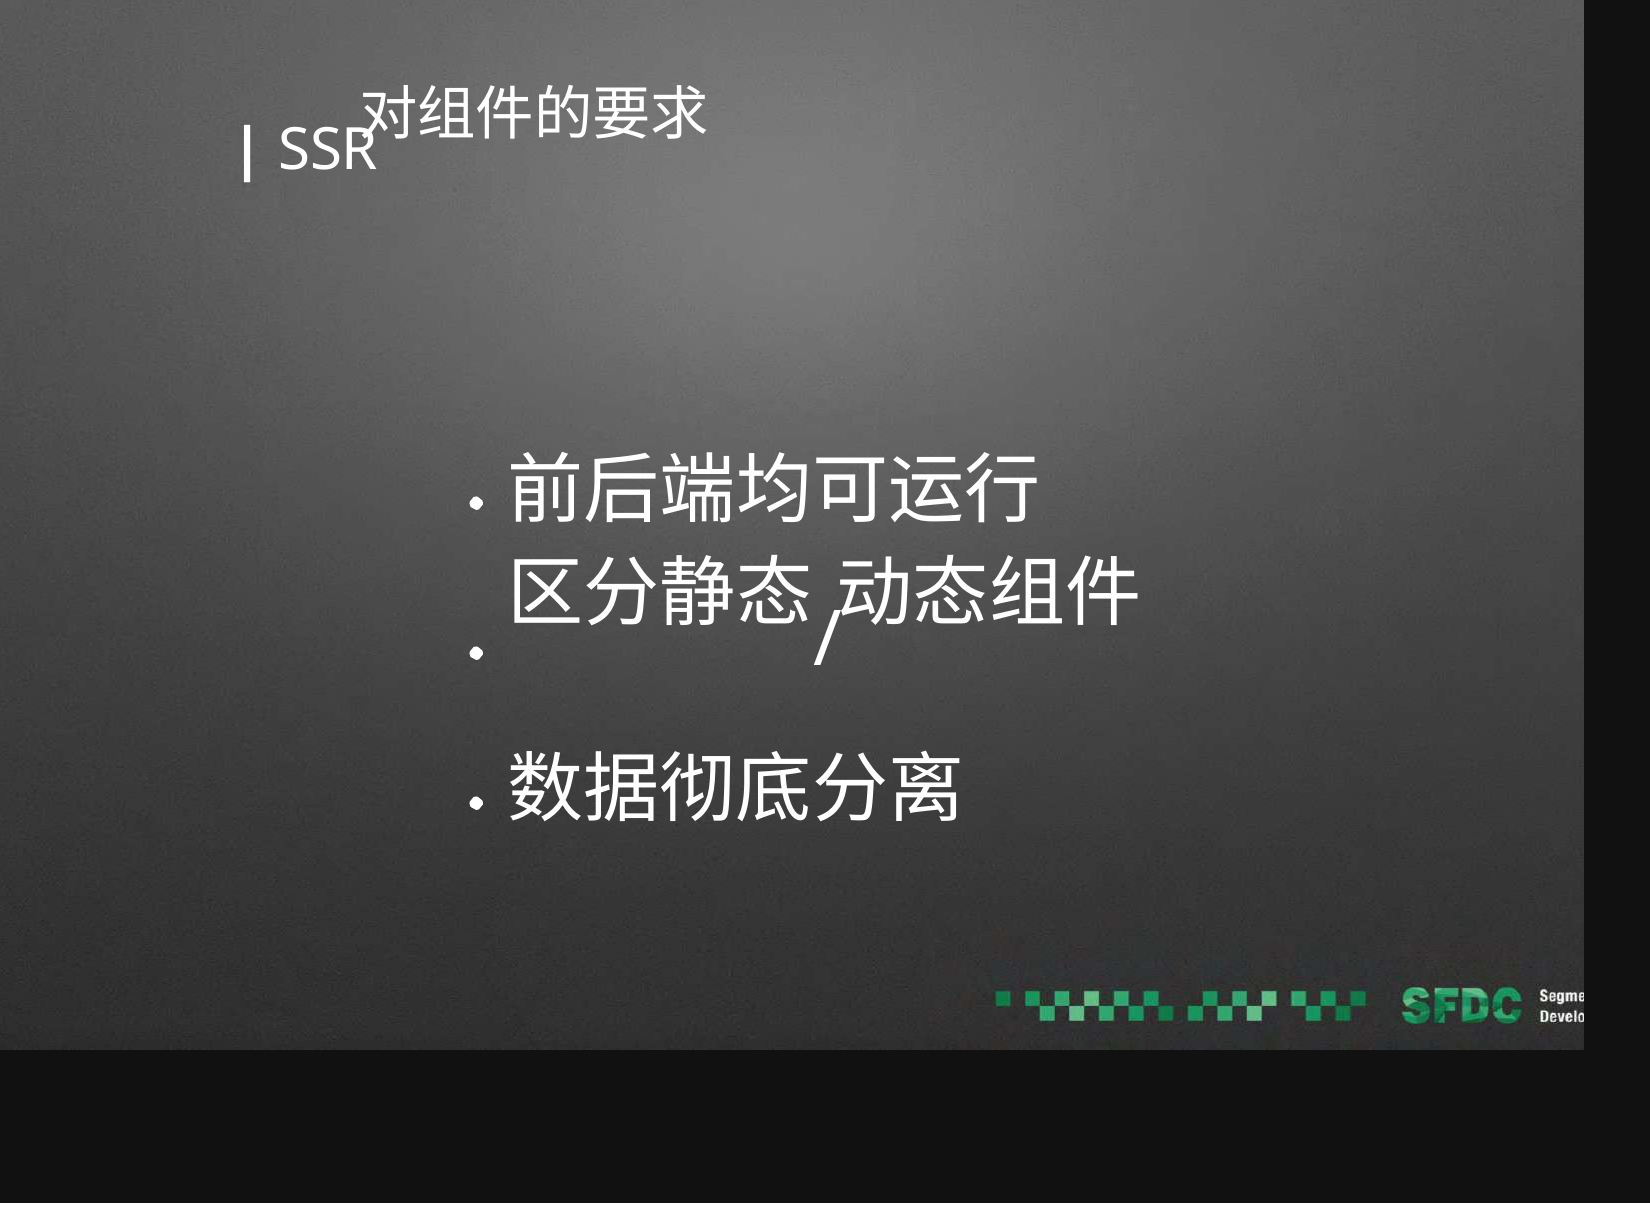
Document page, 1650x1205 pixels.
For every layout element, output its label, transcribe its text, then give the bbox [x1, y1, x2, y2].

text_box 前后端均可运行 区分静态 动态组件 / 数据彻底分离 [505, 437, 1150, 831]
text_box [469, 496, 483, 510]
text_box 对组件的要求 | SSR [229, 108, 713, 182]
picture [0, 0, 1584, 1050]
text_box [469, 796, 483, 810]
text_box [469, 646, 483, 660]
